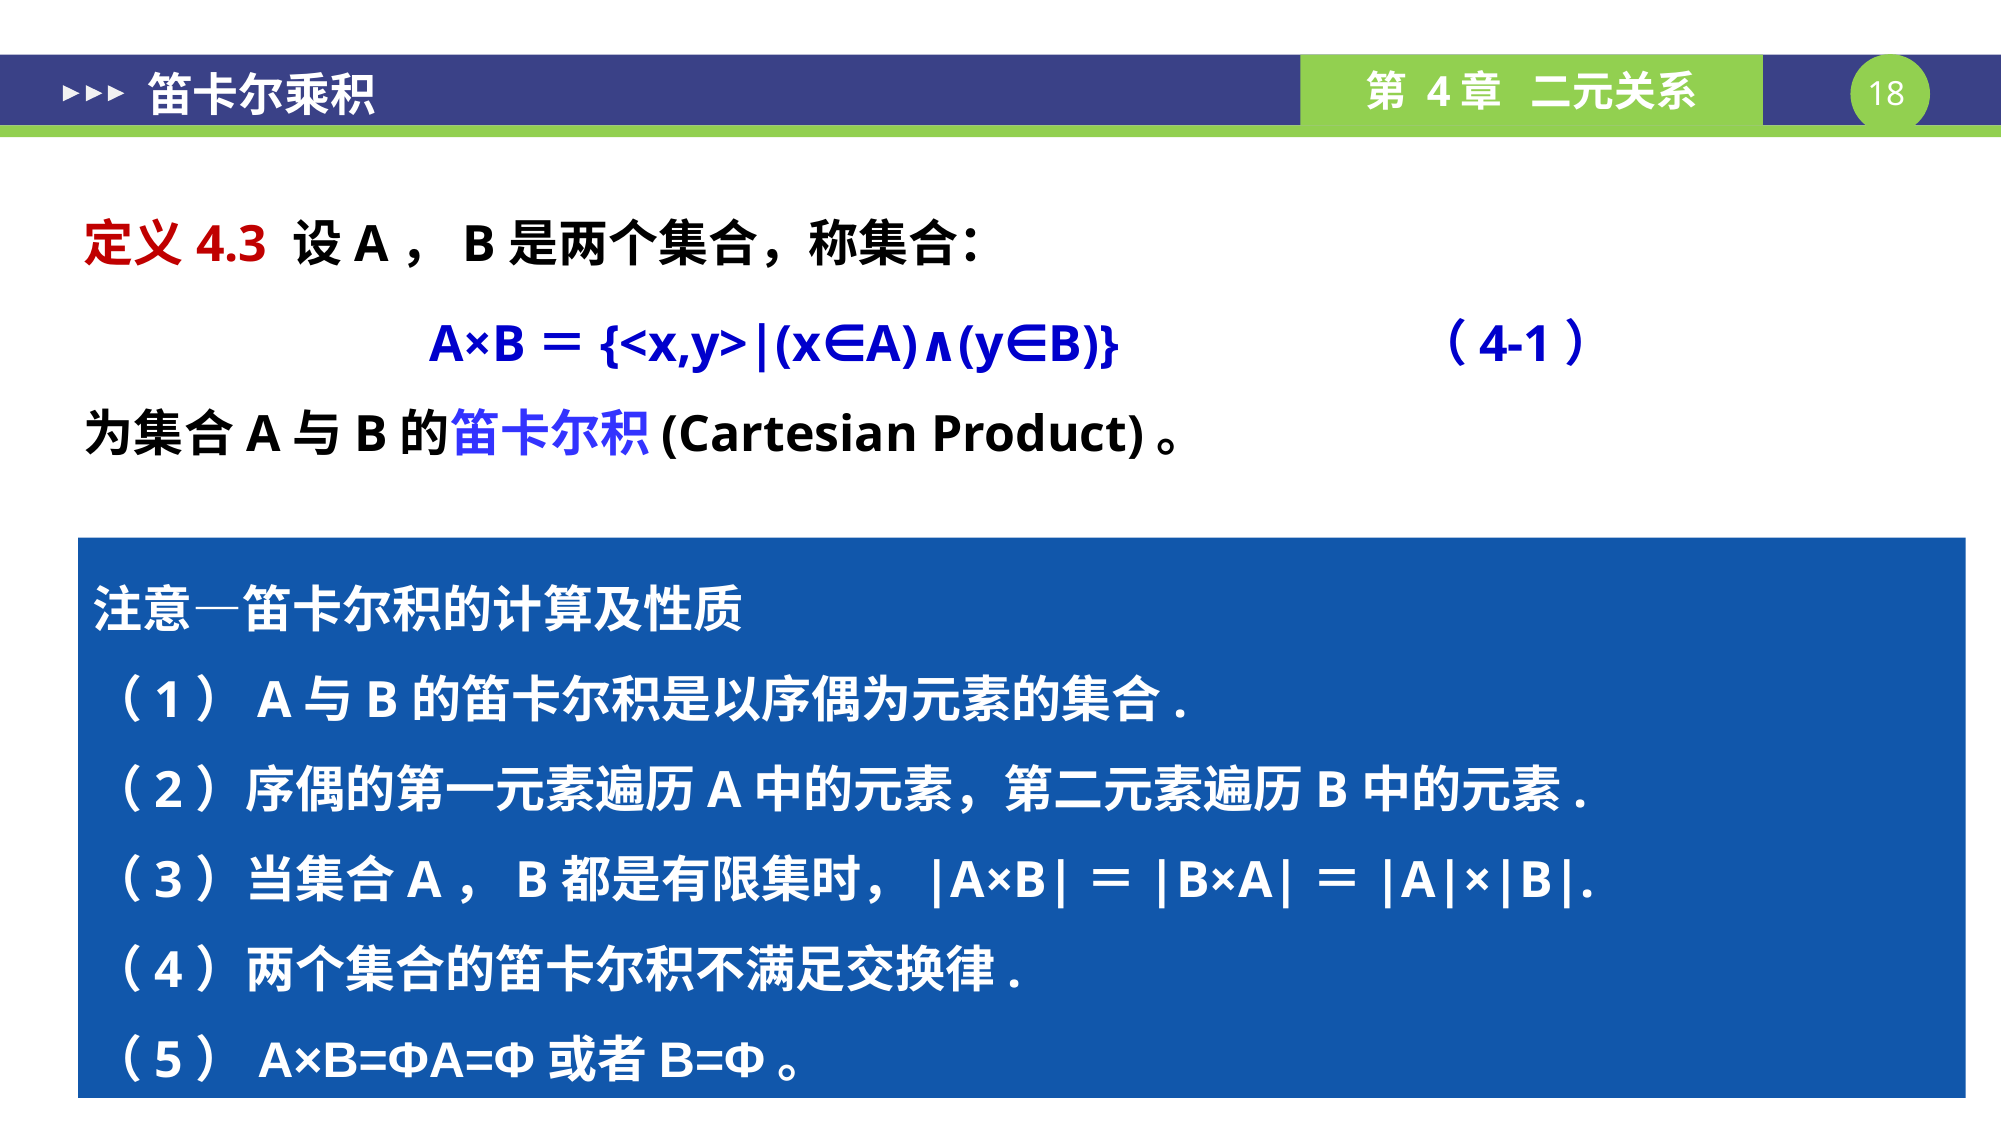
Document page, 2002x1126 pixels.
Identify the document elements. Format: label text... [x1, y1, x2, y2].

title 笛卡尔乘积 [127, 57, 1003, 129]
text_box 定义4.3 设A，B是两个集合，称集合： A×B＝{<x,y>|(x∈A)∧(y∈B)} （4-1） 为集合A与B的笛卡尔积(Cartesian Product)。 [78, 175, 1966, 467]
